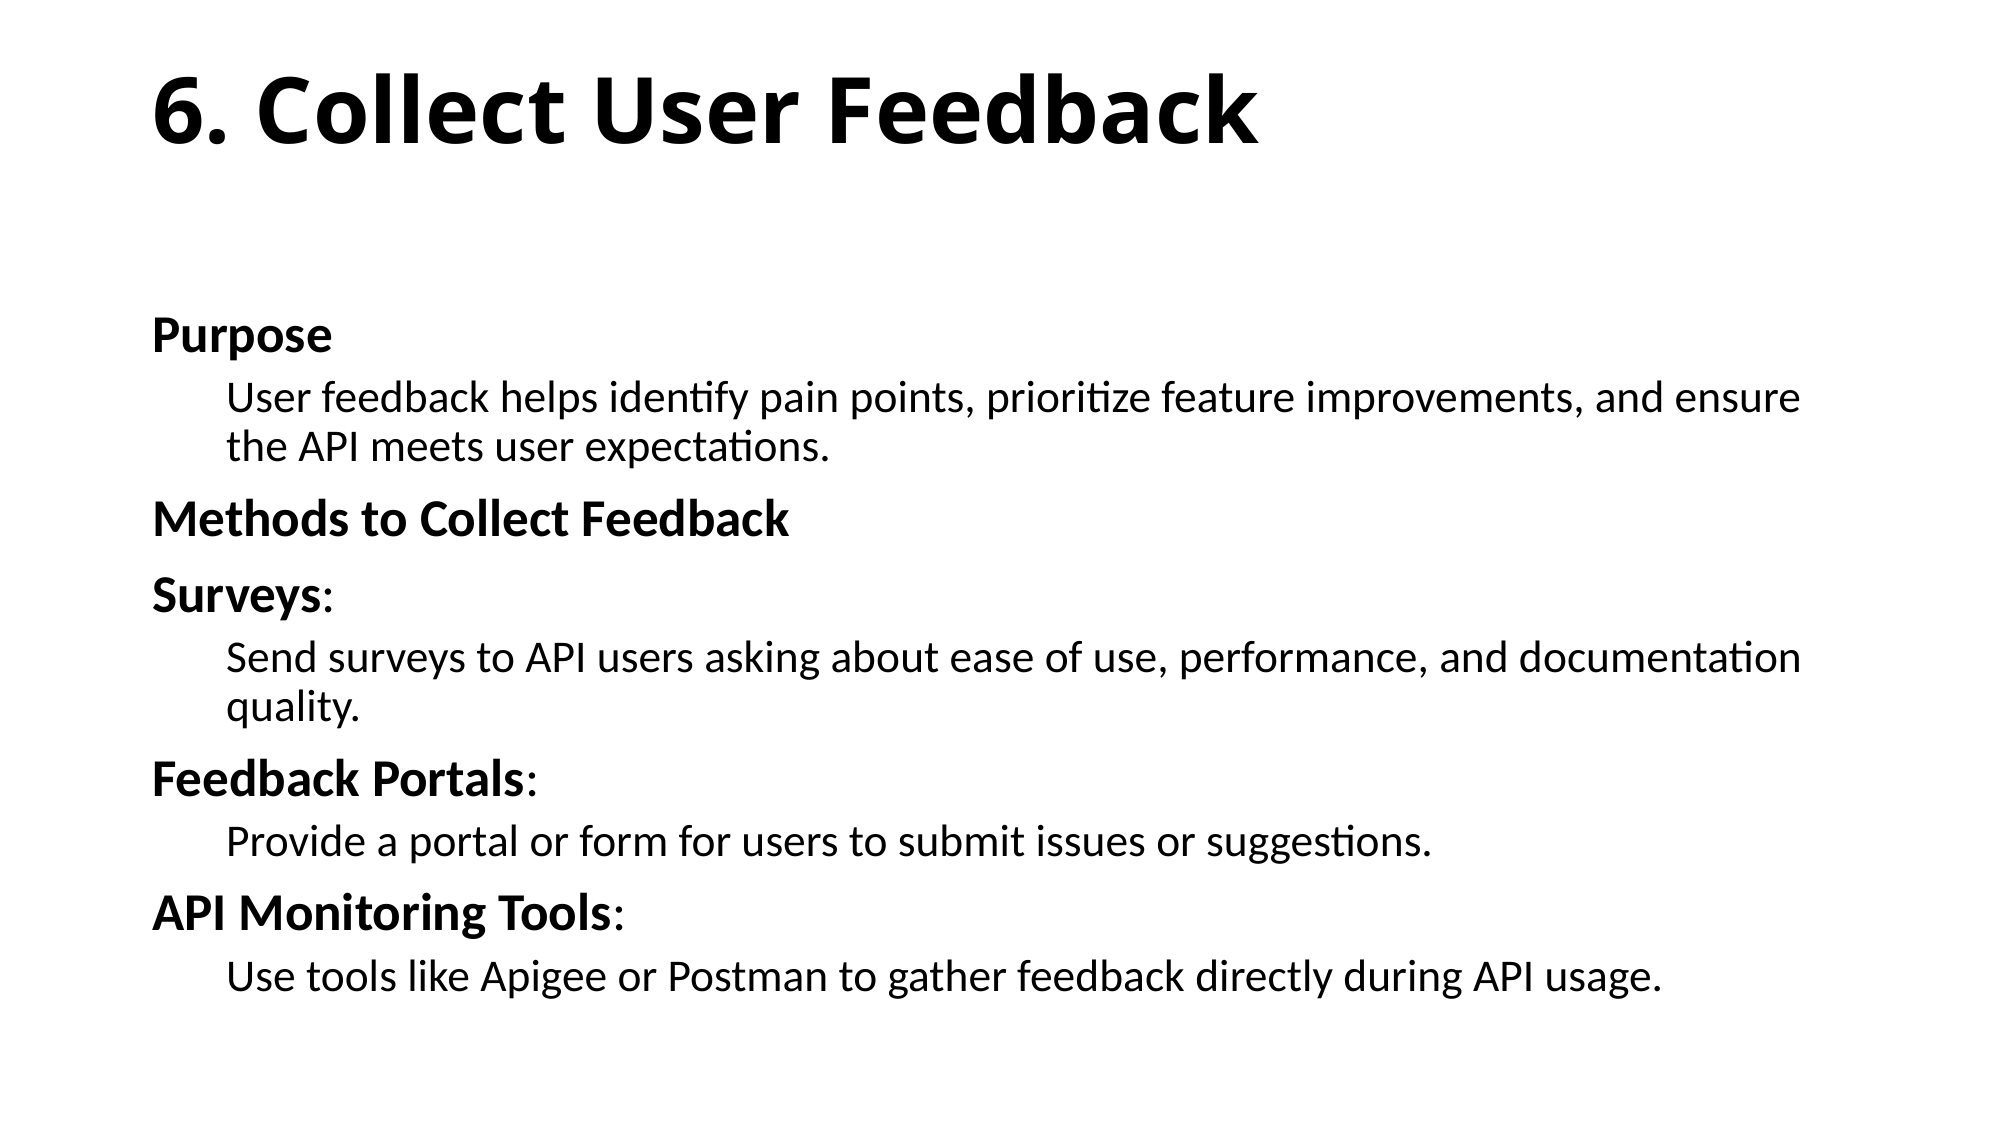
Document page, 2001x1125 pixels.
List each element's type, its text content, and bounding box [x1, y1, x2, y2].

list Purpose User feedback helps identify pain points, prioritize feature improvements, and ensure the API meets user expectations. Methods to Collect Feedback Surveys: Send surveys to API users asking about ease of use, performance, and documentation quality. Feedback Portals: Provide a portal or form for users to submit issues or suggestions. API Monitoring Tools: Use tools like Apigee or Postman to gather feedback directly during API usage. [137, 299, 1863, 1014]
title 6. Collect User Feedback [137, 59, 1863, 278]
